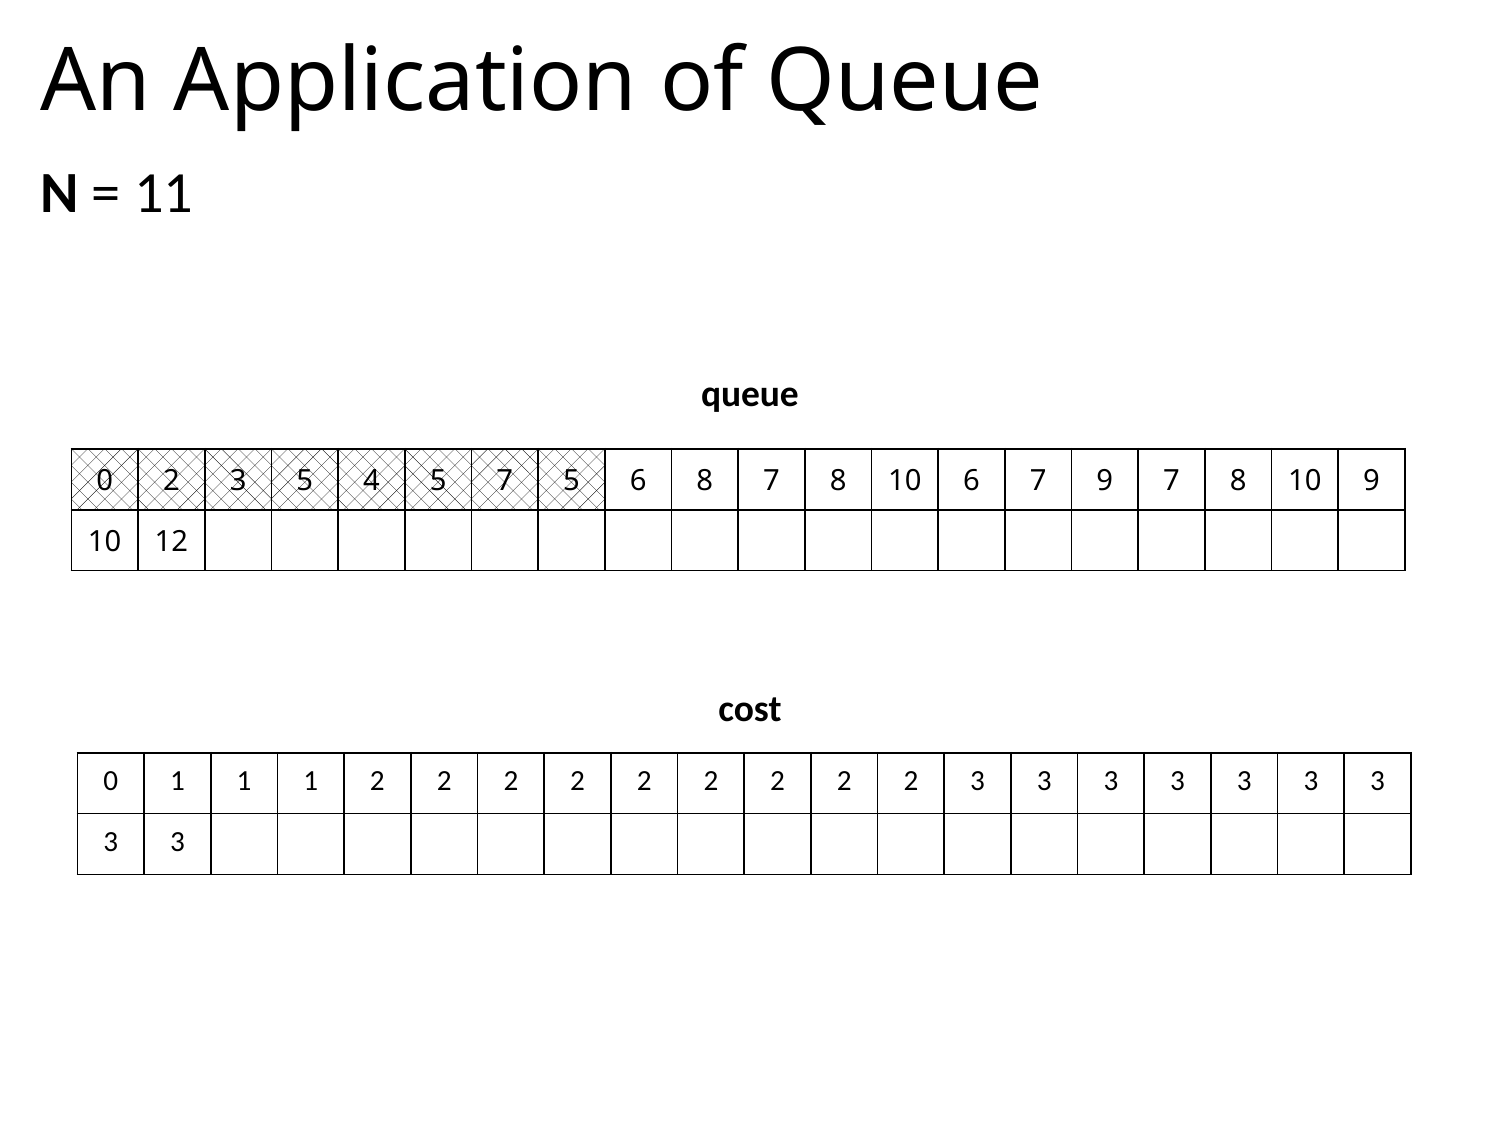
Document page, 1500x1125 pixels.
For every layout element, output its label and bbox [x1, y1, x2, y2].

table_header [739, 450, 804, 509]
table_header [1272, 450, 1337, 509]
table_header [1339, 450, 1404, 509]
table_header [345, 754, 410, 813]
table_header [878, 754, 943, 813]
table_cell [1145, 814, 1210, 874]
table_header [1139, 450, 1204, 509]
table_cell [1272, 511, 1337, 570]
table_cell [206, 511, 271, 570]
table_header [206, 450, 271, 509]
table_header [472, 450, 537, 509]
table_cell [78, 814, 143, 874]
table_cell [1078, 814, 1143, 874]
table_header [678, 754, 743, 813]
table_cell [212, 814, 277, 874]
table_cell [806, 511, 871, 570]
table_cell [745, 814, 810, 874]
table_cell [606, 511, 671, 570]
table_header [406, 450, 471, 509]
table_header [1006, 450, 1071, 509]
table_cell [339, 511, 404, 570]
table_header [672, 450, 737, 509]
table_cell [1339, 511, 1404, 570]
text_box [675, 361, 825, 421]
table_header [806, 450, 871, 509]
table_cell [612, 814, 677, 874]
table_cell [412, 814, 477, 874]
table_header [1078, 754, 1143, 813]
table_header [1212, 754, 1277, 813]
table_cell [872, 511, 937, 570]
table_header [945, 754, 1010, 813]
table_cell [945, 814, 1010, 874]
table_cell [1212, 814, 1277, 874]
table_cell [678, 814, 743, 874]
table_cell [1006, 511, 1071, 570]
table_cell [1206, 511, 1271, 570]
table_cell [878, 814, 943, 874]
table_cell [812, 814, 877, 874]
table_header [72, 450, 137, 509]
table_header [139, 450, 204, 509]
table_header [78, 754, 143, 813]
table_cell [272, 511, 337, 570]
table_header [606, 450, 671, 509]
table_header [412, 754, 477, 813]
table_cell [139, 511, 204, 570]
table_header [545, 754, 610, 813]
text_box [675, 676, 825, 737]
table_header [1345, 754, 1410, 813]
table_cell [345, 814, 410, 874]
table_header [812, 754, 877, 813]
table_cell [539, 511, 604, 570]
table_header [145, 754, 210, 813]
table_header [339, 450, 404, 509]
table_cell [939, 511, 1004, 570]
table_cell [1278, 814, 1343, 874]
table_cell [1012, 814, 1077, 874]
table_cell [1139, 511, 1204, 570]
table_header [872, 450, 937, 509]
table_header [1072, 450, 1137, 509]
table_header [478, 754, 543, 813]
table_header [745, 754, 810, 813]
table_cell [72, 511, 137, 570]
table_header [212, 754, 277, 813]
table_cell [478, 814, 543, 874]
table_cell [1345, 814, 1410, 874]
table_header [612, 754, 677, 813]
table_cell [145, 814, 210, 874]
title [25, 26, 1469, 138]
table_header [272, 450, 337, 509]
table_header [939, 450, 1004, 509]
table_header [278, 754, 343, 813]
table_cell [406, 511, 471, 570]
table_cell [672, 511, 737, 570]
table_header [1012, 754, 1077, 813]
table_cell [545, 814, 610, 874]
list [25, 154, 1469, 1014]
table_header [539, 450, 604, 509]
table_cell [278, 814, 343, 874]
table_cell [739, 511, 804, 570]
table_cell [472, 511, 537, 570]
table_header [1206, 450, 1271, 509]
table_cell [1072, 511, 1137, 570]
table_header [1278, 754, 1343, 813]
table_header [1145, 754, 1210, 813]
